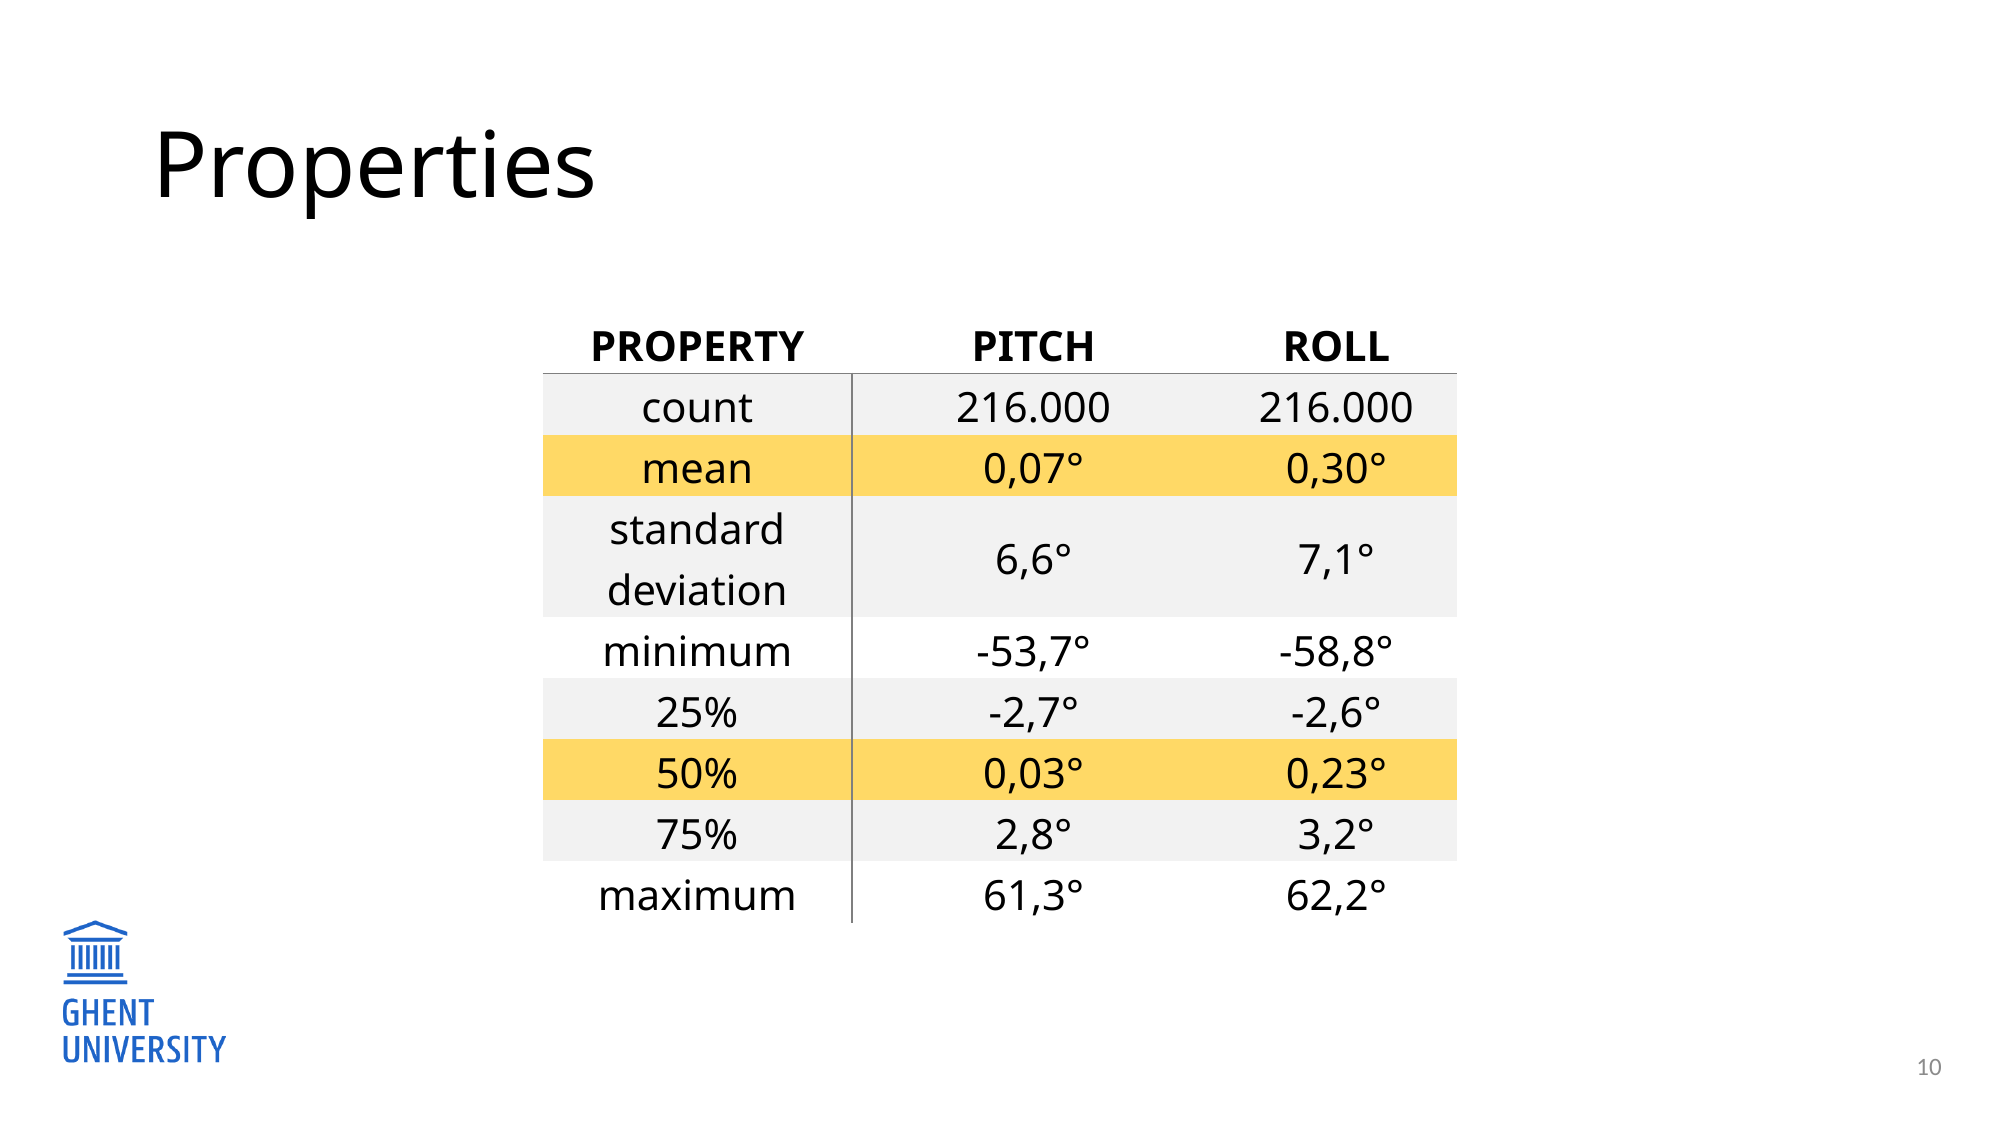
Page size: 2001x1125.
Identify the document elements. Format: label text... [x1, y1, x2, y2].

table_cell 216.000 [1215, 374, 1457, 435]
table_cell 75% [543, 800, 851, 861]
table_cell -53,7° [853, 617, 1215, 678]
table_cell 0,23° [1215, 739, 1457, 800]
table_header Property [543, 313, 852, 373]
table_cell 61,3° [853, 861, 1215, 923]
table_cell 0,30° [1215, 435, 1457, 496]
table_cell 2,8° [853, 800, 1215, 861]
table_cell 50% [543, 739, 851, 800]
list [137, 299, 1955, 1014]
table_cell 3,2° [1215, 800, 1457, 861]
title Properties [137, 59, 1955, 278]
table_header Roll [1215, 313, 1457, 373]
table_cell count [543, 374, 851, 435]
table_cell minimum [543, 617, 851, 678]
table_cell 6,6° [853, 496, 1215, 617]
table_cell 0,07° [853, 435, 1215, 496]
picture [0, 872, 316, 1125]
table_cell maximum [543, 861, 851, 923]
table_header Pitch [852, 313, 1215, 373]
table_cell mean [543, 435, 851, 496]
table_cell 7,1° [1215, 496, 1457, 617]
table_cell 62,2° [1215, 861, 1457, 923]
table_cell standard deviation [543, 496, 851, 617]
table_cell 216.000 [853, 374, 1215, 435]
table_cell -58,8° [1215, 617, 1457, 678]
table_cell 0,03° [853, 739, 1215, 800]
table_cell -2,7° [853, 678, 1215, 739]
table_cell -2,6° [1215, 678, 1457, 739]
table_cell 25% [543, 678, 851, 739]
